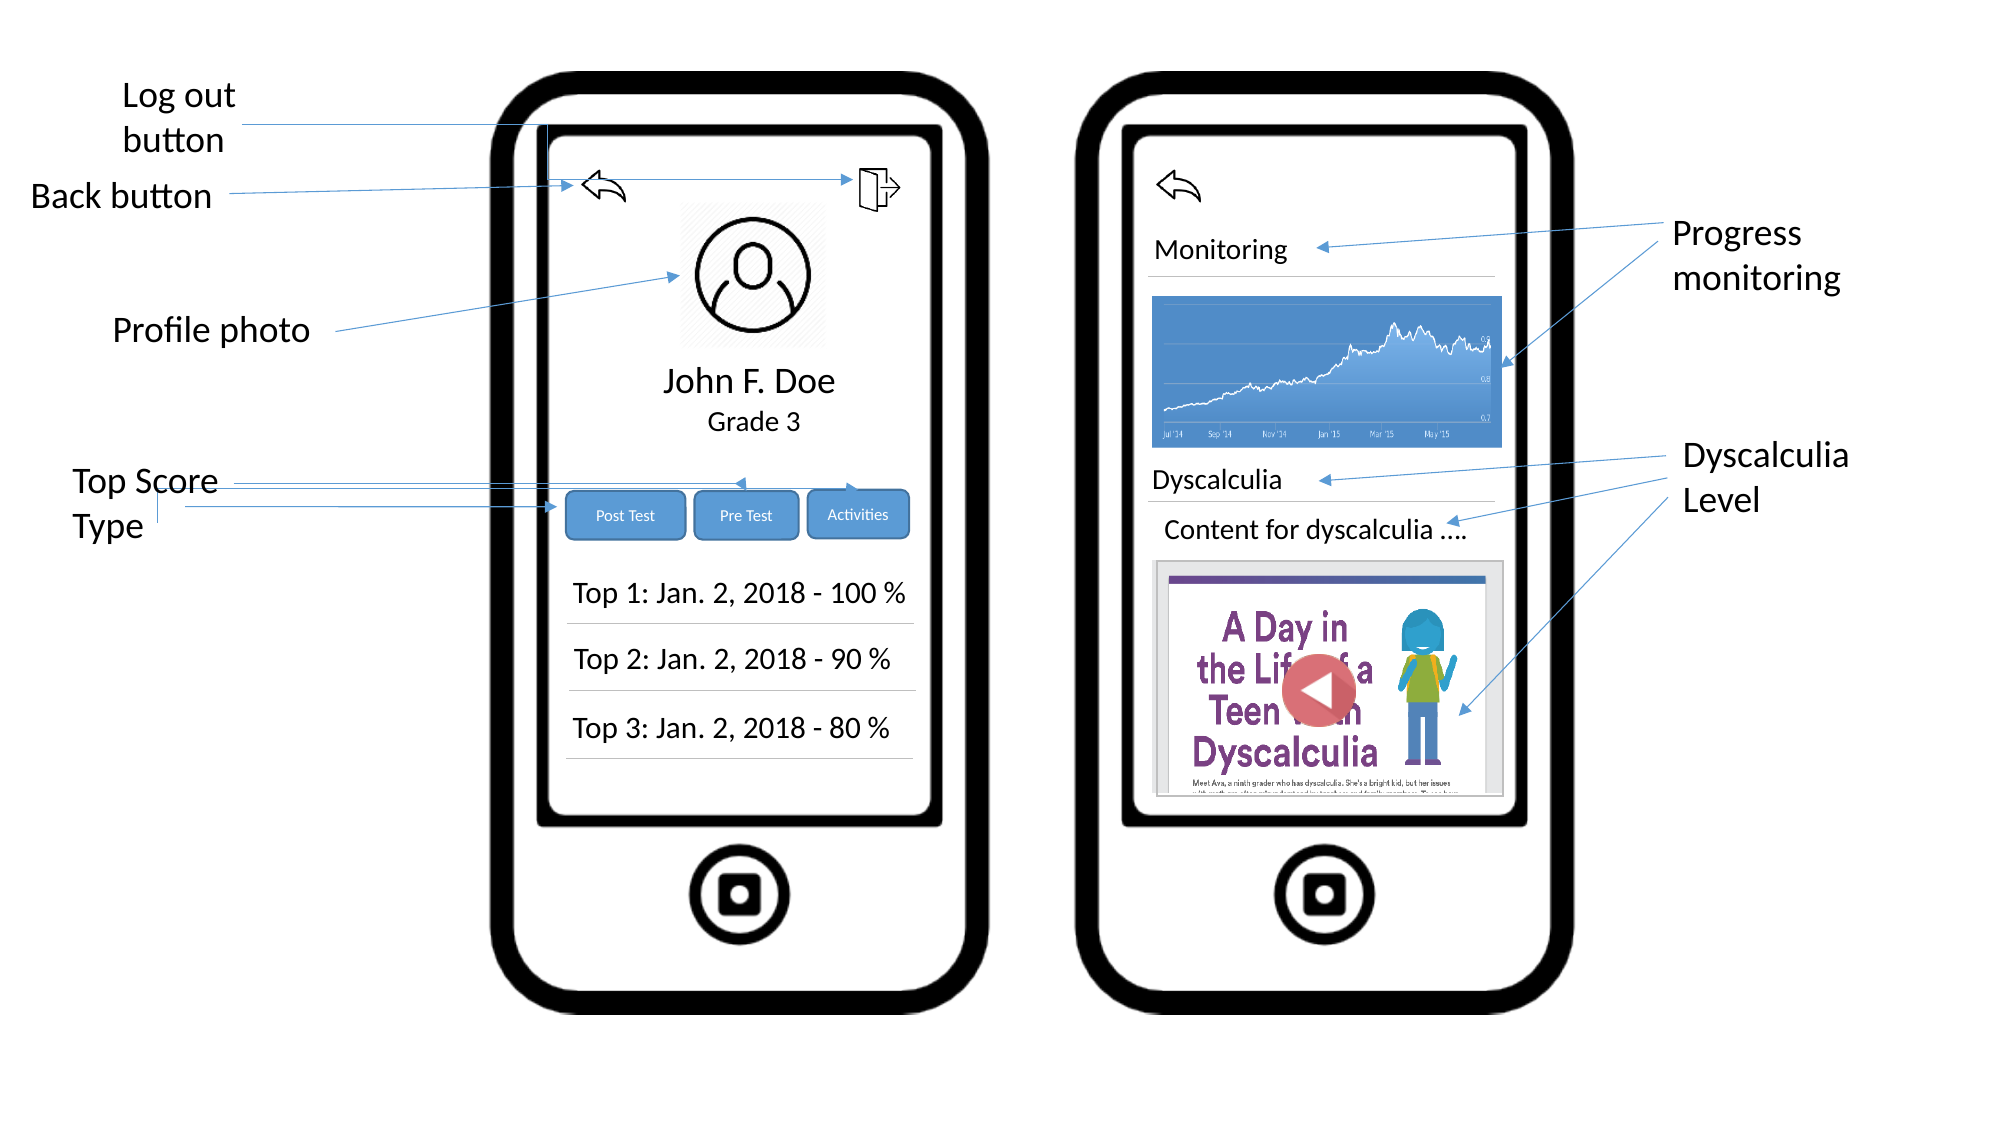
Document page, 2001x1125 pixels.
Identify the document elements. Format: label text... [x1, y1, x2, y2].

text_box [1458, 524, 1668, 716]
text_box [335, 275, 680, 332]
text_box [1316, 222, 1664, 248]
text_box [229, 185, 574, 194]
text_box Profile photo [97, 297, 268, 357]
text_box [1446, 477, 1668, 524]
text_box Back button [15, 163, 228, 223]
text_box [157, 489, 859, 523]
text_box Top Score Type [57, 449, 251, 554]
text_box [1500, 248, 1659, 368]
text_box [241, 124, 854, 180]
picture [268, 71, 1797, 1015]
text_box Progress monitoring [1797, 200, 1887, 305]
text_box Dyscalculia Level [1797, 422, 1898, 528]
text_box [1318, 455, 1666, 481]
text_box Log out button [107, 62, 291, 168]
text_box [233, 483, 747, 489]
